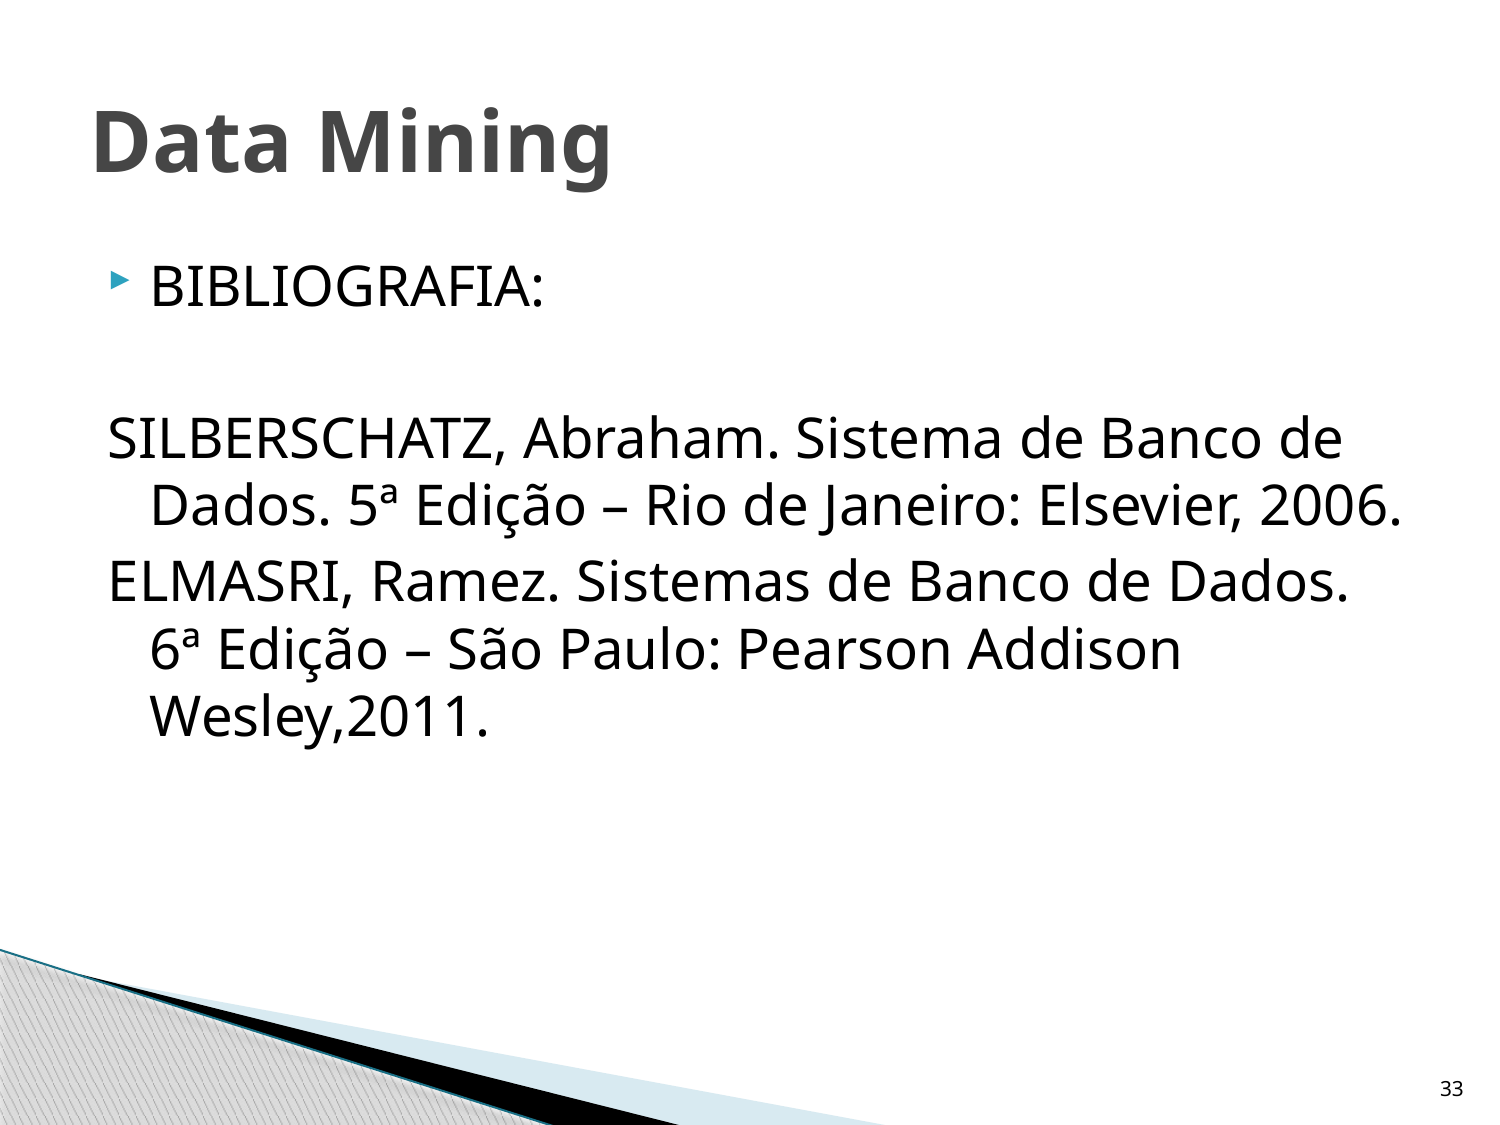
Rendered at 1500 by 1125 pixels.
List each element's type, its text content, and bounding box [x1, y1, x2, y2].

list BIBLIOGRAFIA: SILBERSCHATZ, Abraham. Sistema de Banco de Dados. 5ª Edição – Rio de Janeiro: Elsevier, 2006. ELMASRI, Ramez. Sistemas de Banco de Dados. 6ª Edição – São Paulo: Pearson Addison Wesley,2011. [75, 243, 1425, 986]
title Data Mining [75, 45, 1425, 233]
slide_number 33 [1418, 1051, 1479, 1112]
